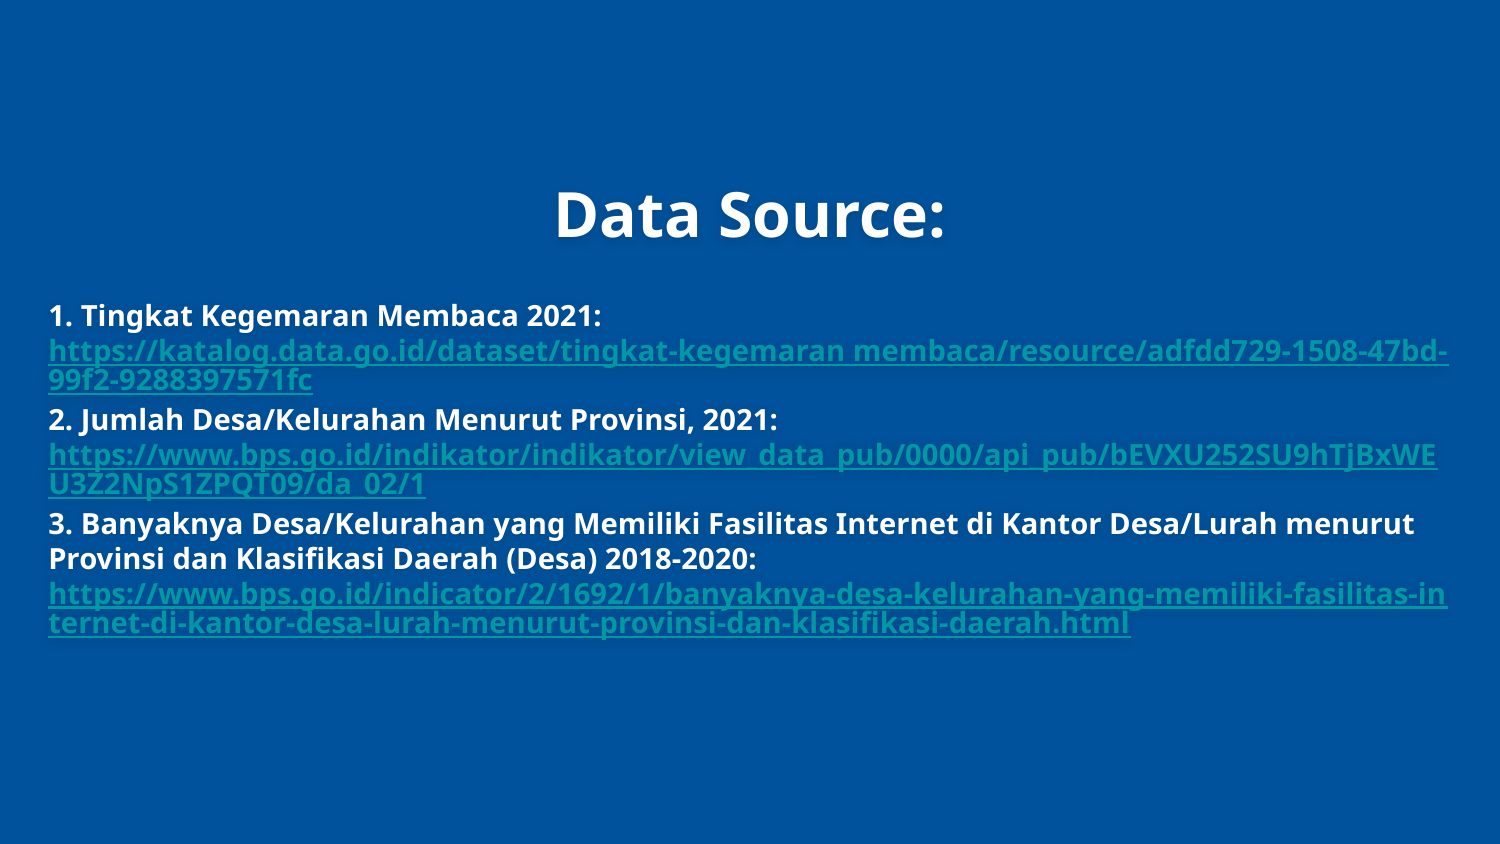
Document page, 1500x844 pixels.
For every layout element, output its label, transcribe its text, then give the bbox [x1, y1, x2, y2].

text_box Data Source: 1. Tingkat Kegemaran Membaca 2021: https://katalog.data.go.id/dataset/tingkat-kegemaran membaca/resource/adfdd729-1508-47bd-99f2-9288397571fc 2. Jumlah Desa/Kelurahan Menurut Provinsi, 2021: https://www.bps.go.id/indikator/indikator/view_data_pub/0000/api_pub/bEVXU252SU9hTjBxWEU3Z2NpS1ZPQT09/da_02/1 3. Banyaknya Desa/Kelurahan yang Memiliki Fasilitas Internet di Kantor Desa/Lurah menurut Provinsi dan Klasifikasi Daerah (Desa) 2018-2020: https://www.bps.go.id/indicator/2/1692/1/banyaknya-desa-kelurahan-yang-memiliki-fasilitas-internet-di-kantor-desa-lurah-menurut-provinsi-dan-klasifikasi-daerah.html [33, 159, 1467, 607]
